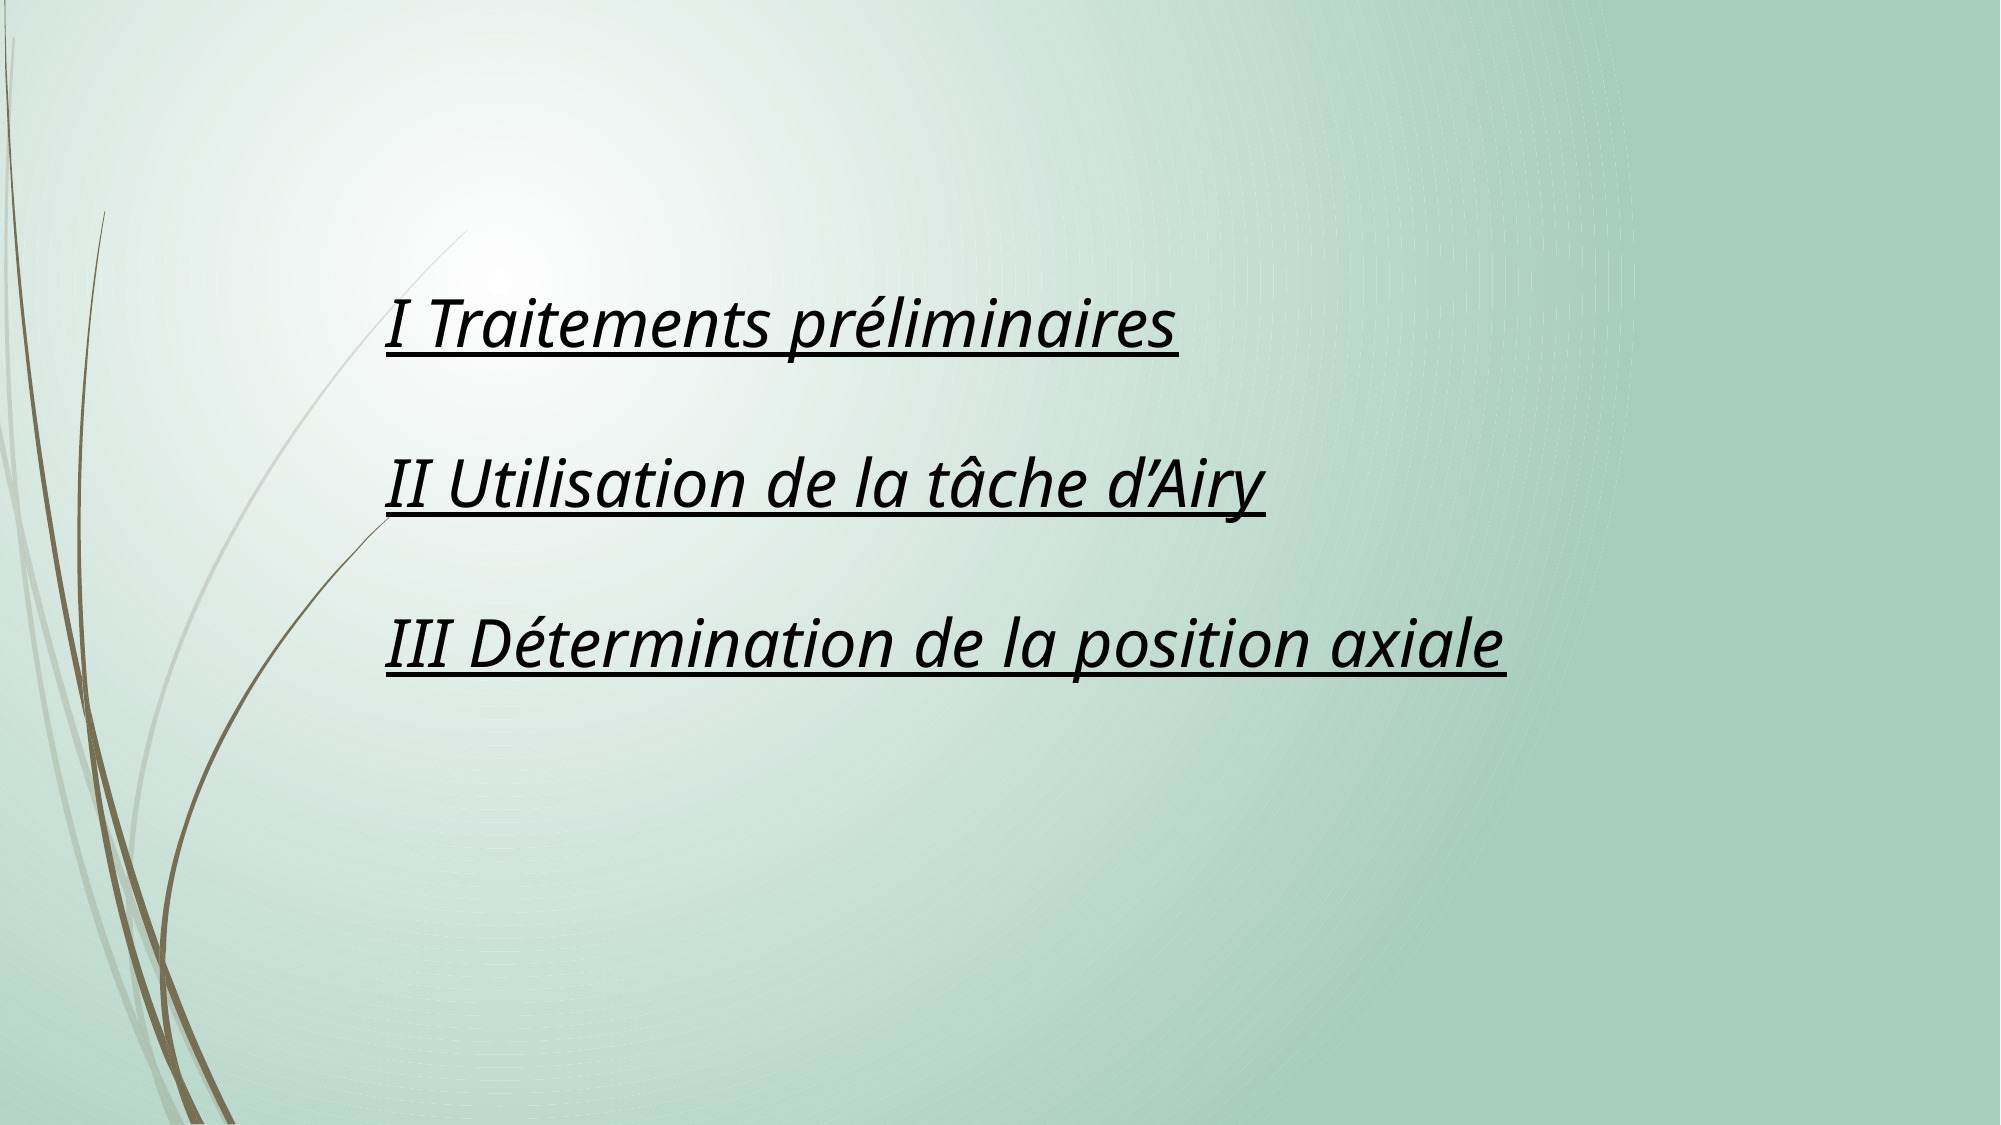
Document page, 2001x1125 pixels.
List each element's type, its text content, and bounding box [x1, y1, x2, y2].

text_box I Traitements préliminaires II Utilisation de la tâche d’Airy III Détermination de la position axiale [371, 273, 1719, 768]
